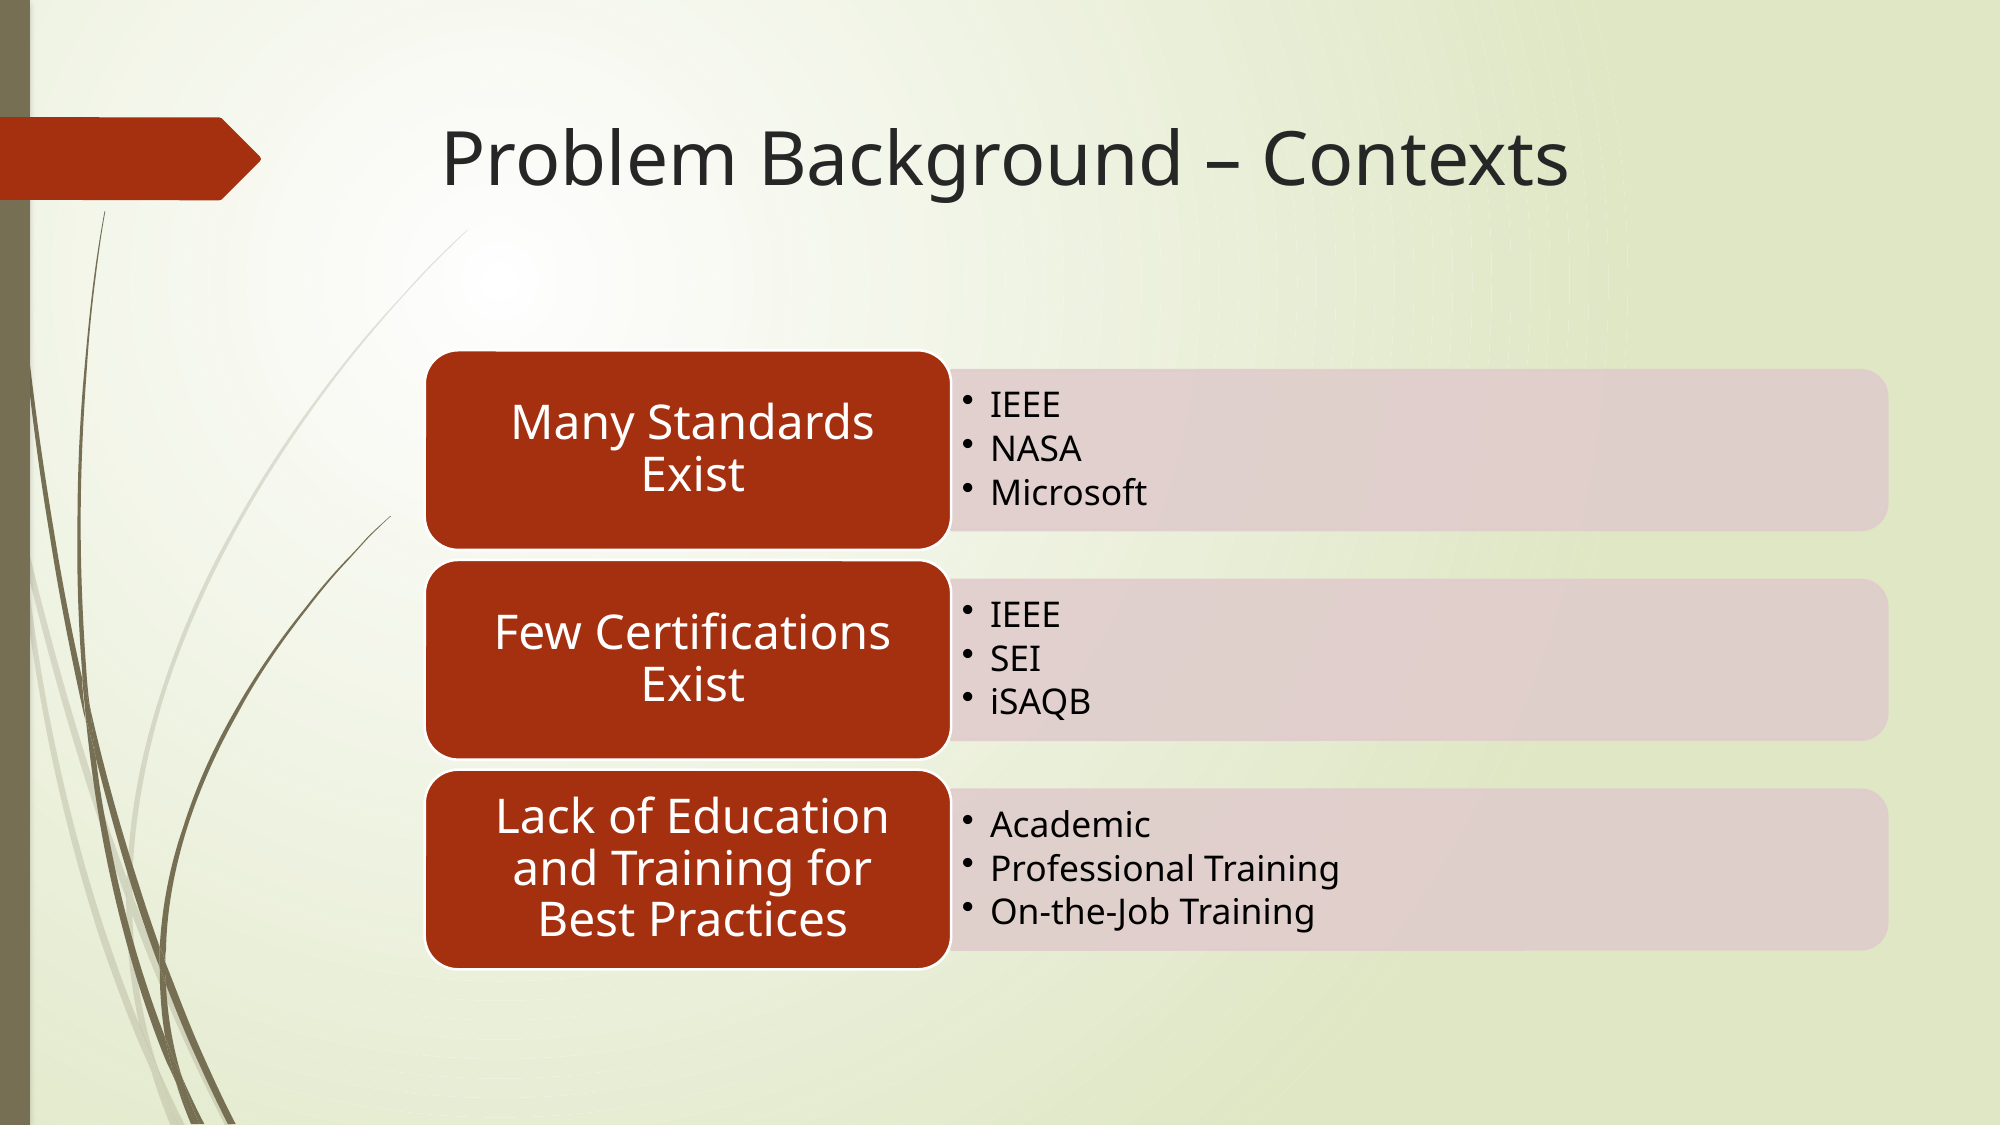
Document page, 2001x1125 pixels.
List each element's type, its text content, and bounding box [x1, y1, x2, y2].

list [424, 349, 1888, 971]
title Problem Background – Contexts [425, 102, 1888, 313]
